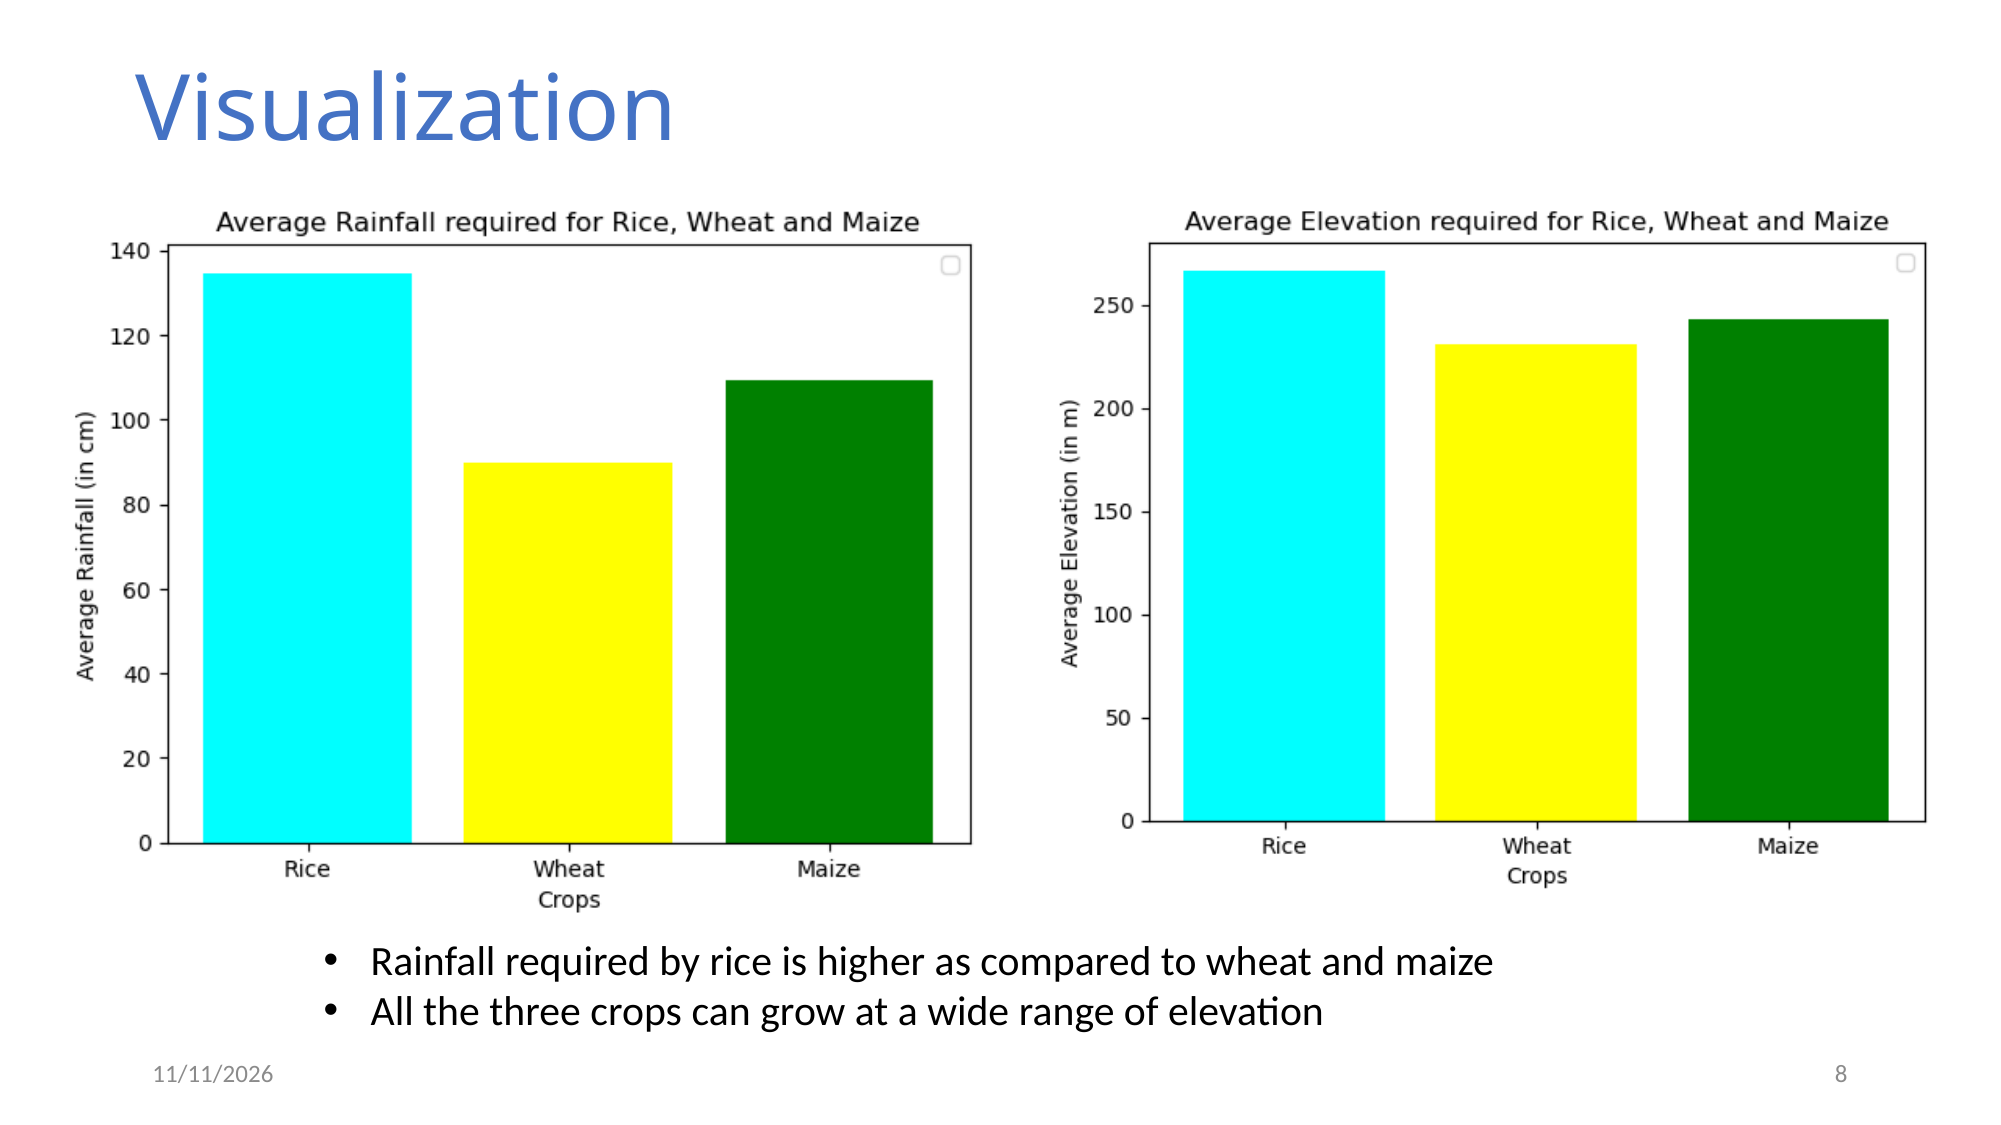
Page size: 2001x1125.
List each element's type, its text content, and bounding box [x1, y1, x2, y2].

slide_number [137, 1042, 588, 1103]
picture [61, 196, 985, 929]
picture [1046, 196, 1939, 904]
text_box Rainfall required by rice is higher as compared to wheat and maize All the three crops can grow at a wide range of elevation [308, 926, 1658, 1042]
slide_number 8 [1412, 1042, 1863, 1103]
title Visualization [120, 25, 1846, 197]
